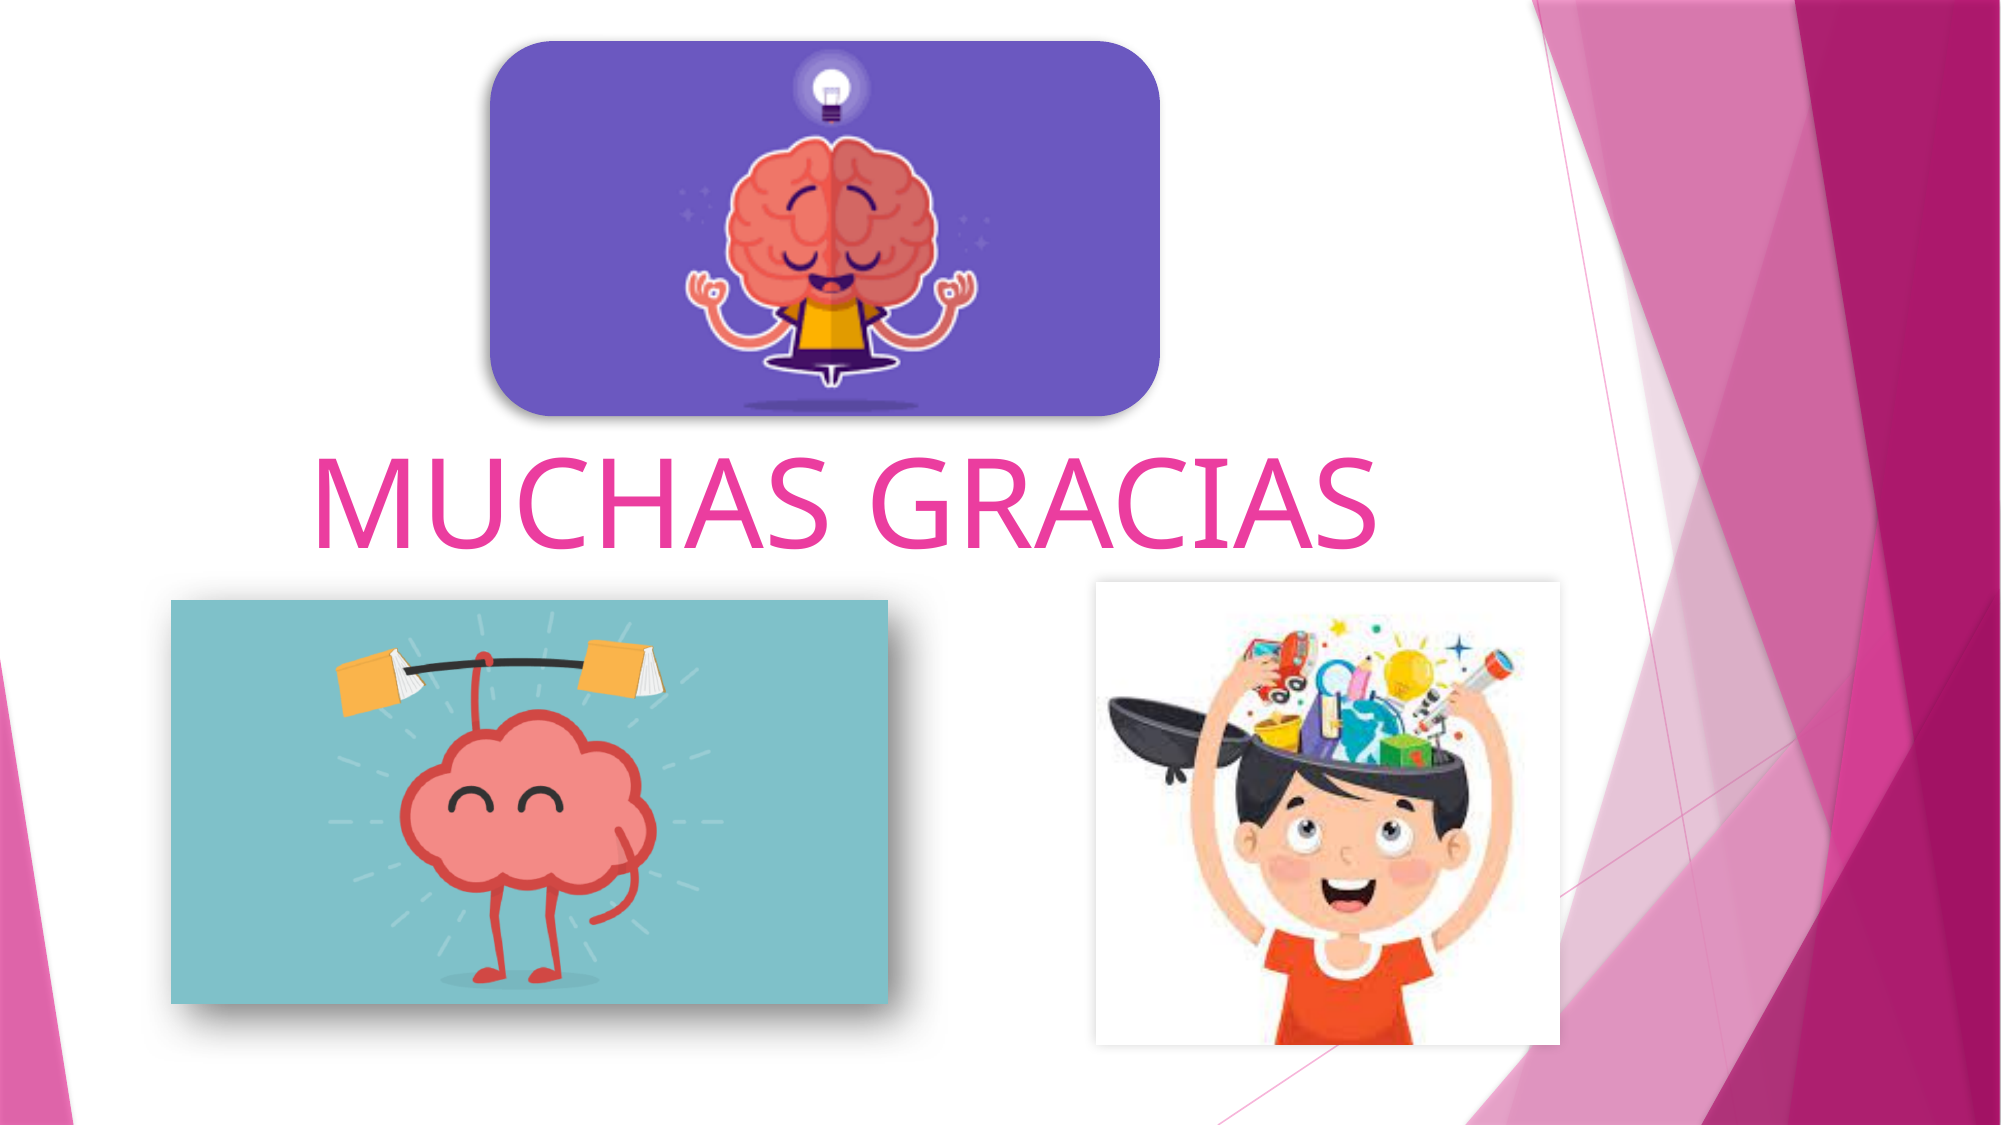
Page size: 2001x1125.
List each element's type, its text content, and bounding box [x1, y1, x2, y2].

title MUCHAS GRACIAS [73, 416, 1617, 786]
picture [1096, 581, 1560, 1046]
picture [489, 40, 1161, 417]
picture [170, 600, 888, 1005]
